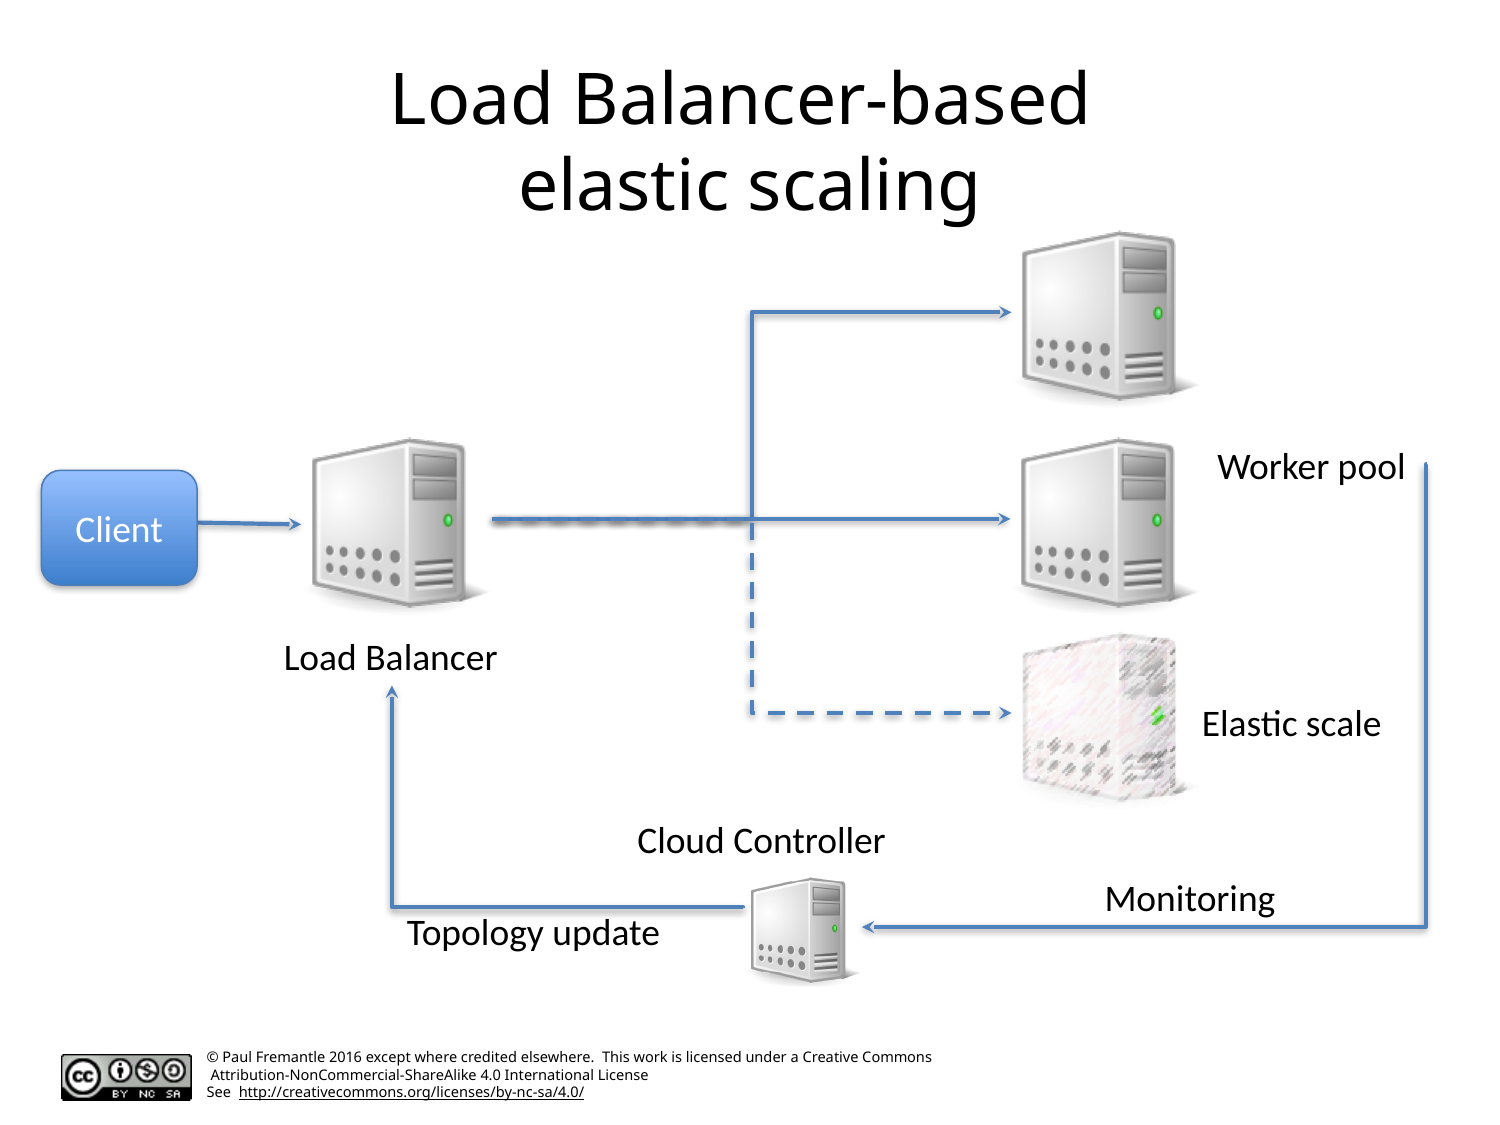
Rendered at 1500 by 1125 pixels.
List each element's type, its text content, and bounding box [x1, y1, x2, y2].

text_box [492, 312, 1012, 518]
picture [1011, 216, 1203, 408]
picture [1011, 617, 1203, 809]
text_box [391, 685, 744, 908]
picture [1012, 423, 1202, 464]
title Load Balancer-based elastic scaling [75, 45, 1425, 233]
picture [743, 867, 863, 987]
text_box Cloud Controller [748, 808, 856, 866]
text_box Worker pool [1206, 434, 1426, 463]
text_box Topology update [391, 915, 682, 961]
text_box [492, 518, 1012, 714]
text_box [861, 464, 1427, 928]
text_box Client [41, 470, 198, 586]
picture [300, 423, 492, 615]
text_box Load Balancer [268, 625, 486, 686]
picture [61, 1054, 192, 1101]
